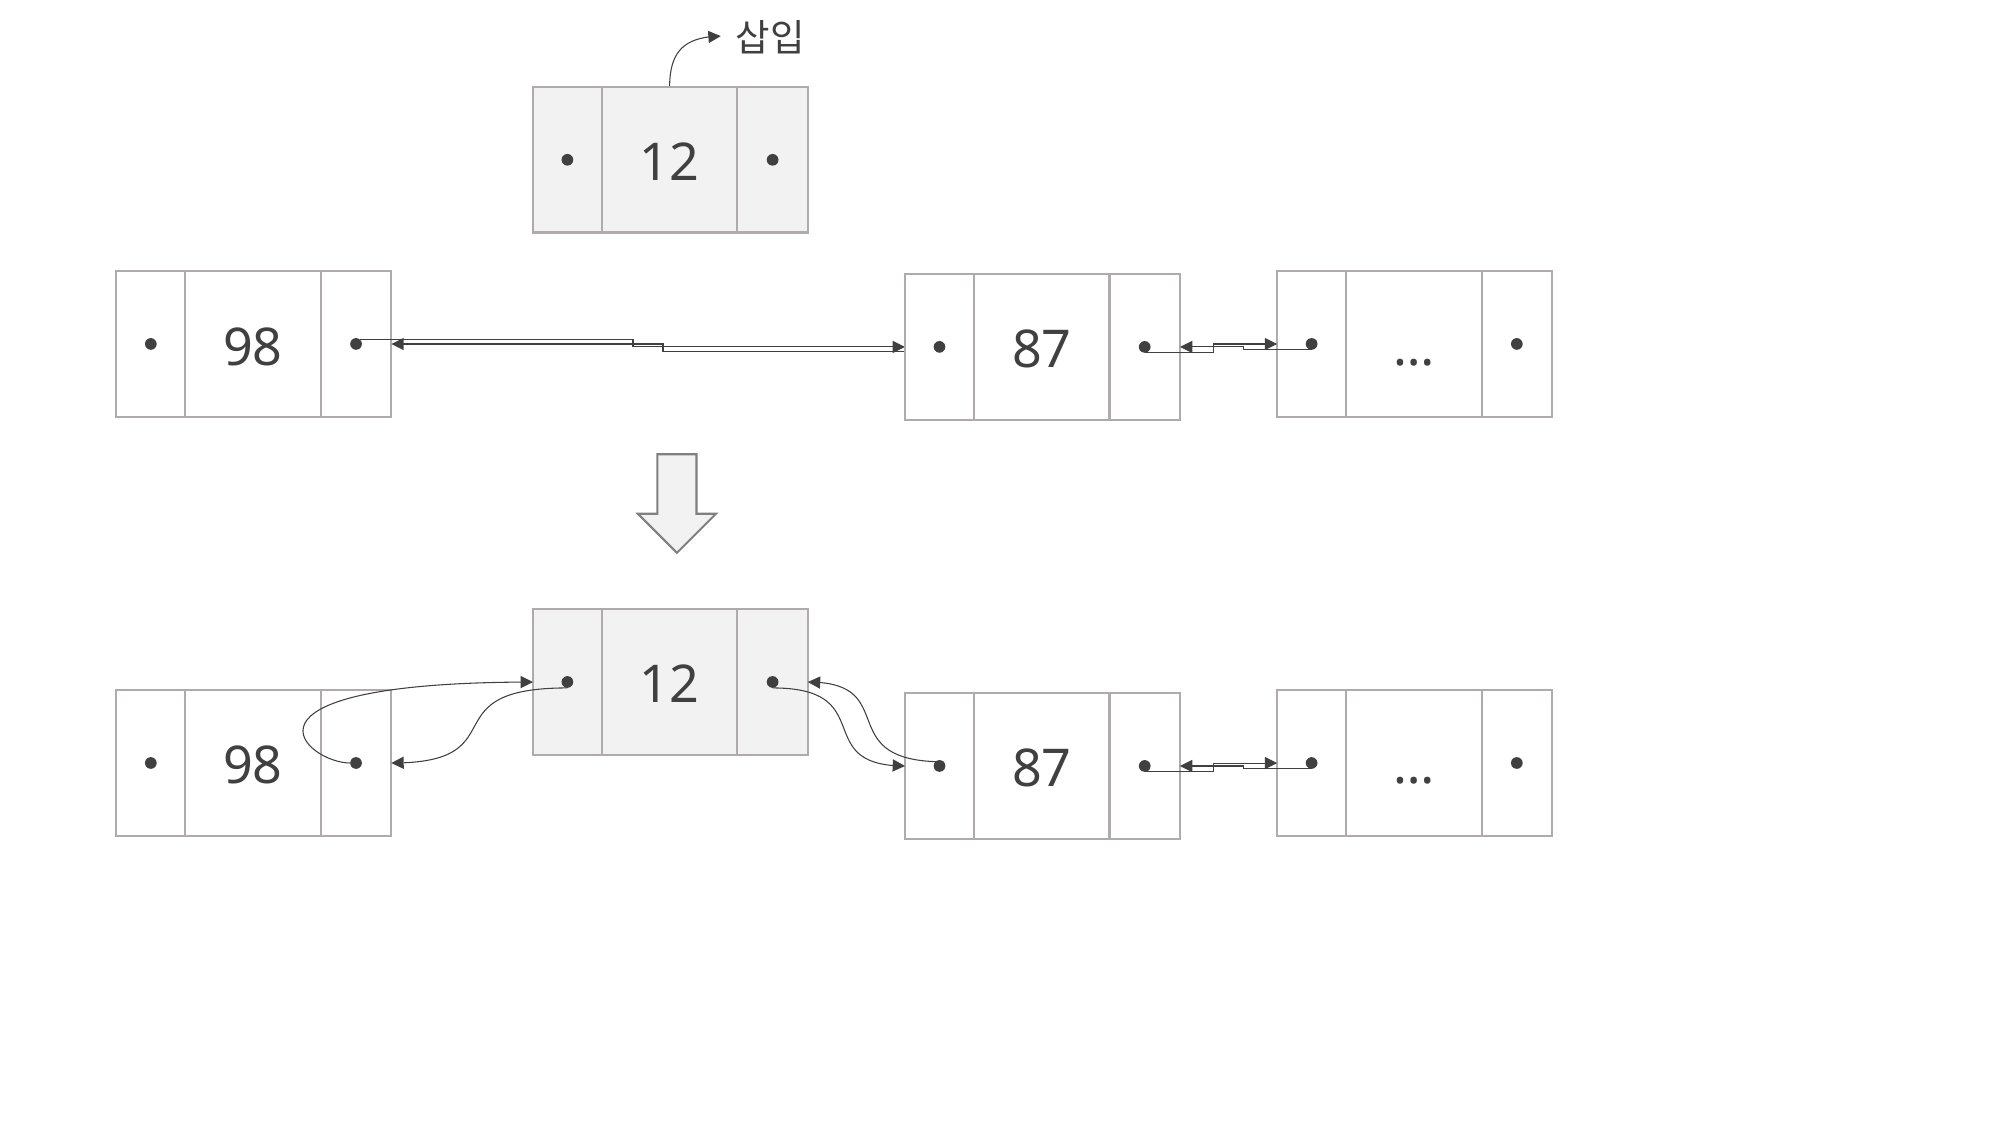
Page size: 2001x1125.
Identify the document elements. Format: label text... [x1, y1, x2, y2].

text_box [629, 70, 637, 609]
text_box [667, 38, 719, 86]
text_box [799, 660, 878, 794]
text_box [441, 637, 517, 814]
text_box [116, 271, 392, 417]
text_box [672, 453, 719, 555]
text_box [1277, 271, 1553, 417]
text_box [835, 653, 916, 790]
text_box 삽입 [720, 6, 820, 66]
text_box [1206, 701, 1216, 834]
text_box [637, 87, 663, 233]
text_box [1206, 282, 1216, 415]
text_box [905, 693, 1180, 839]
text_box [637, 453, 663, 541]
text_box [1244, 701, 1248, 834]
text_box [663, 71, 672, 609]
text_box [116, 690, 392, 836]
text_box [1244, 282, 1248, 415]
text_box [1277, 690, 1553, 836]
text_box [672, 87, 808, 233]
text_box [532, 609, 808, 755]
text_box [404, 629, 481, 811]
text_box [905, 274, 1180, 420]
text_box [532, 87, 629, 233]
